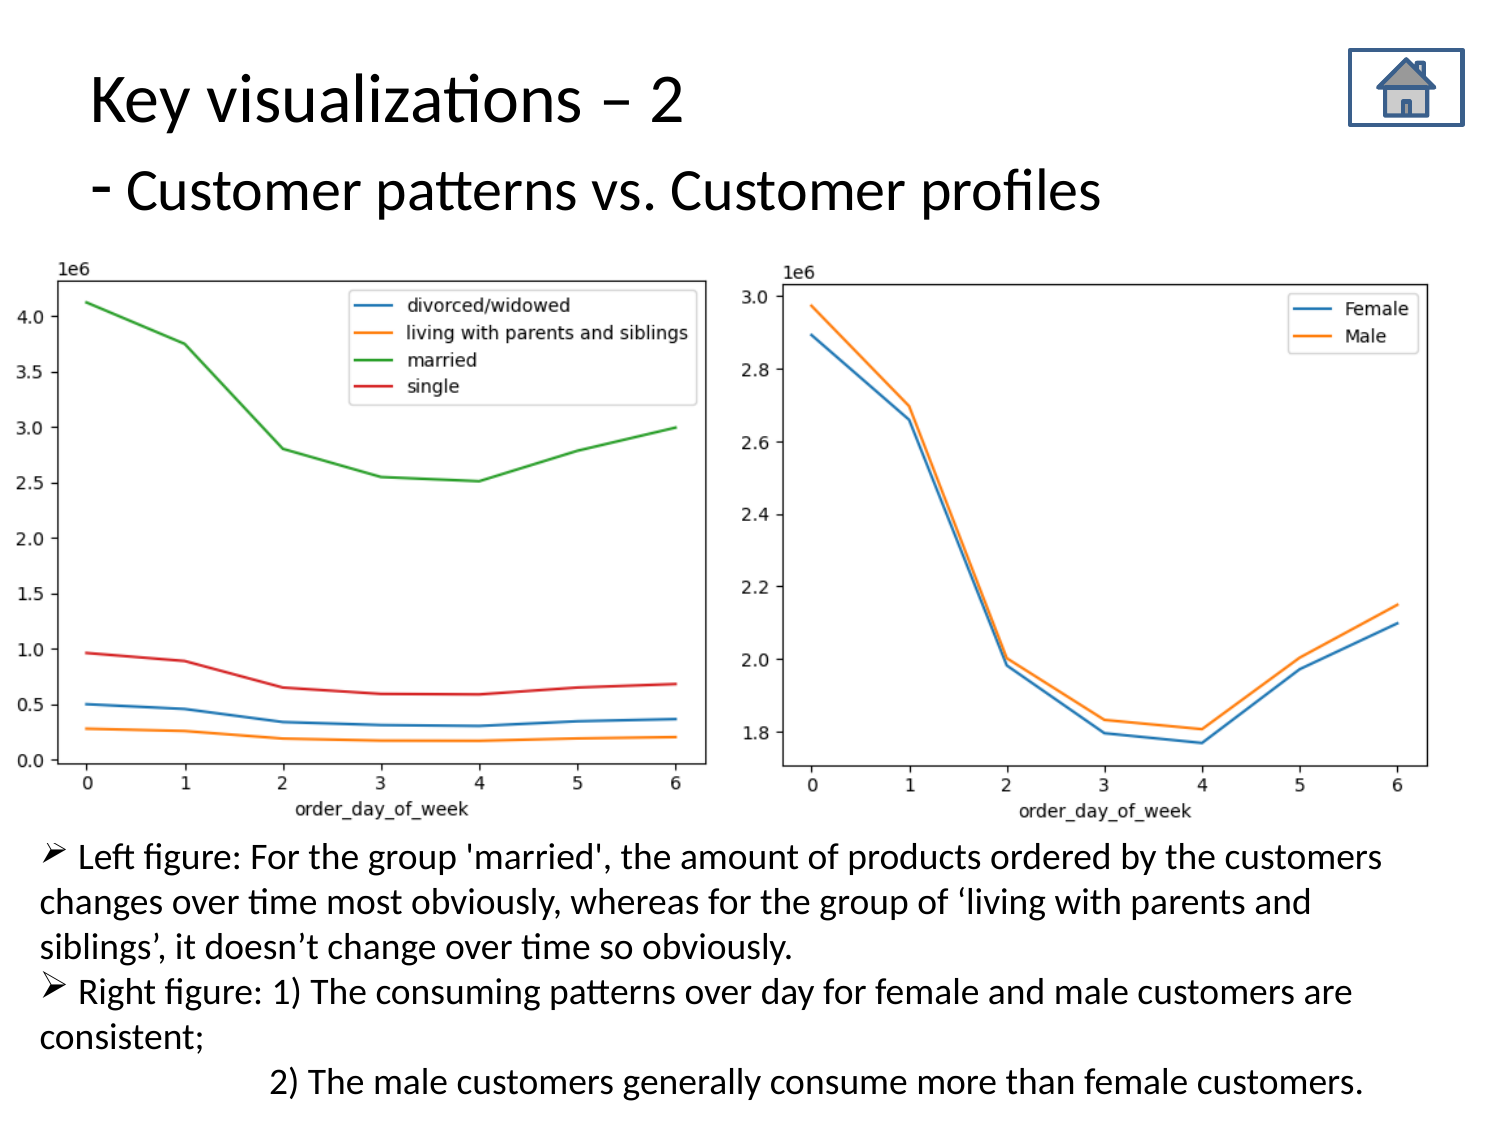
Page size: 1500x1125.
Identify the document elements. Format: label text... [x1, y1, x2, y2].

text_box Left figure: For the group 'married', the amount of products ordered by the customers changes over time most obviously, whereas for the group of ‘living with parents and siblings’, it doesn’t change over time so obviously. Right figure: 1) The consuming patterns over day for female and male customers are consistent; 2) The male customers generally consume more than female customers. [24, 849, 1450, 1125]
title Key visualizations – 2 - Customer patterns vs. Customer profiles [75, 45, 1425, 233]
text_box [1348, 48, 1465, 127]
picture [741, 249, 1476, 841]
picture [13, 251, 738, 843]
